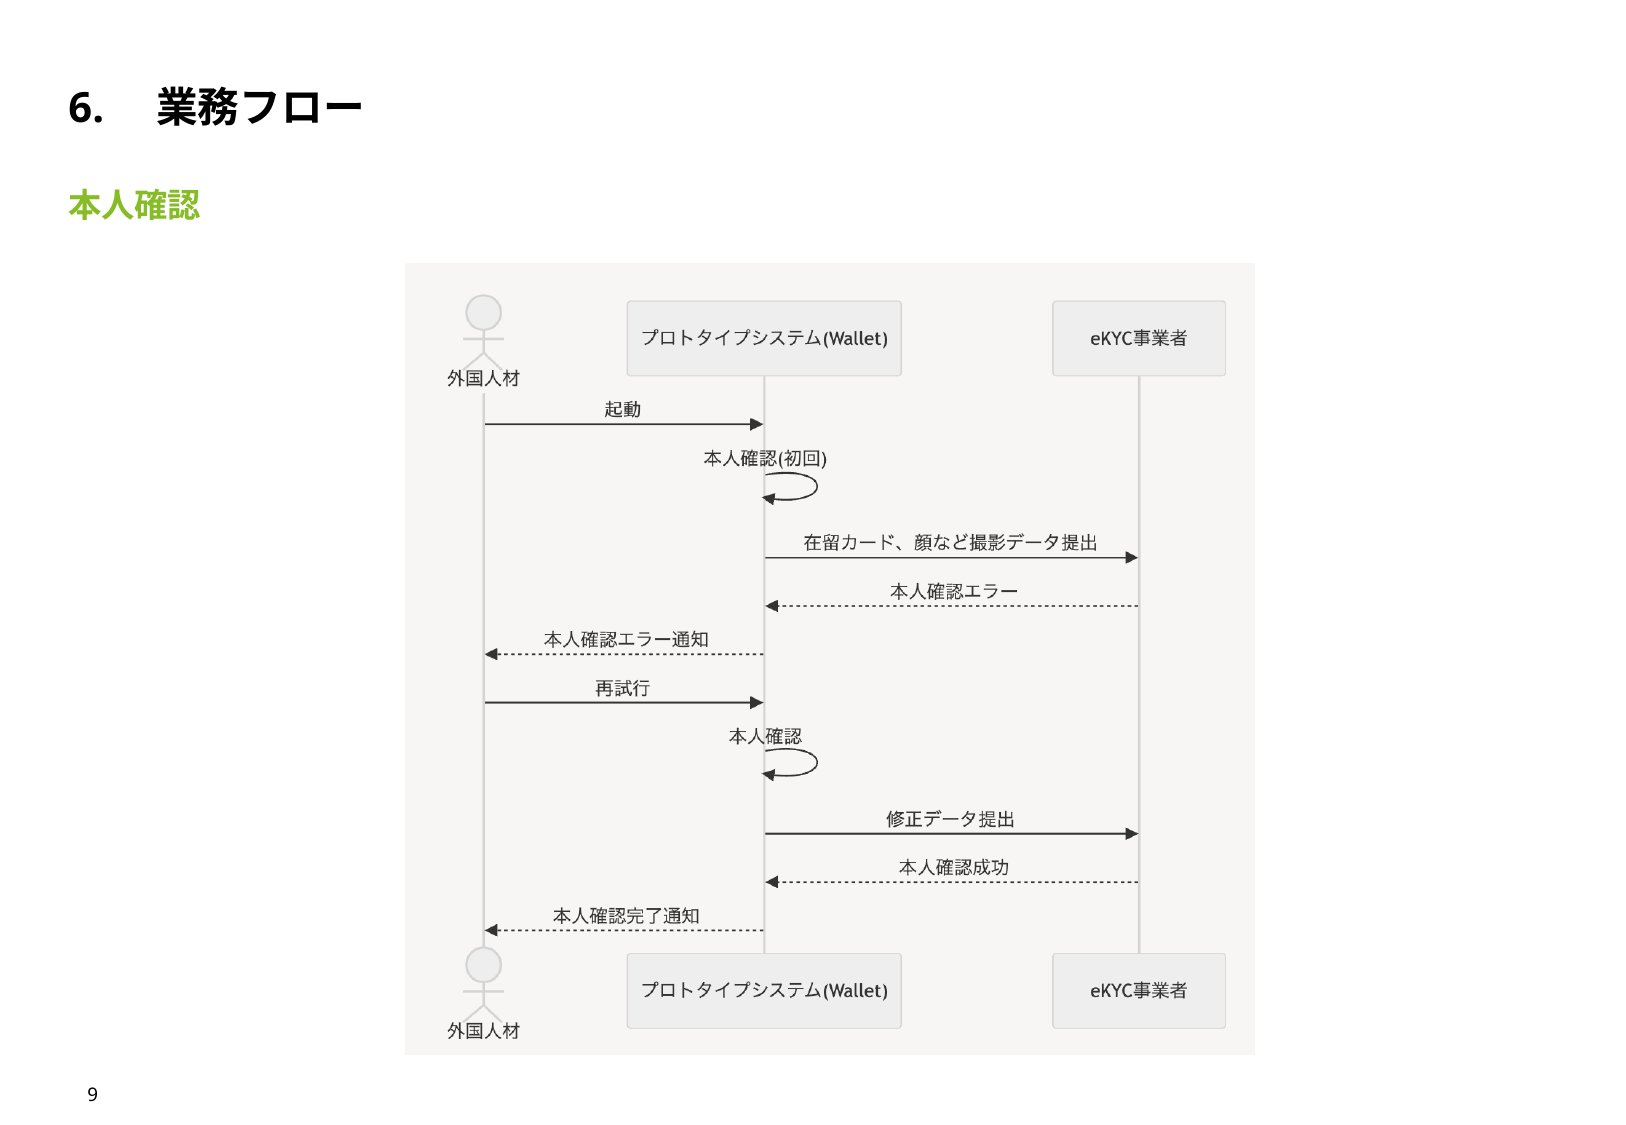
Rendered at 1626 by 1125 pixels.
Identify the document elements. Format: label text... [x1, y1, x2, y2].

text_box 6. 業務フロー [68, 69, 1557, 131]
slide_number 9 [68, 1080, 98, 1109]
picture [404, 263, 1255, 1056]
list 本人確認 [68, 165, 783, 243]
